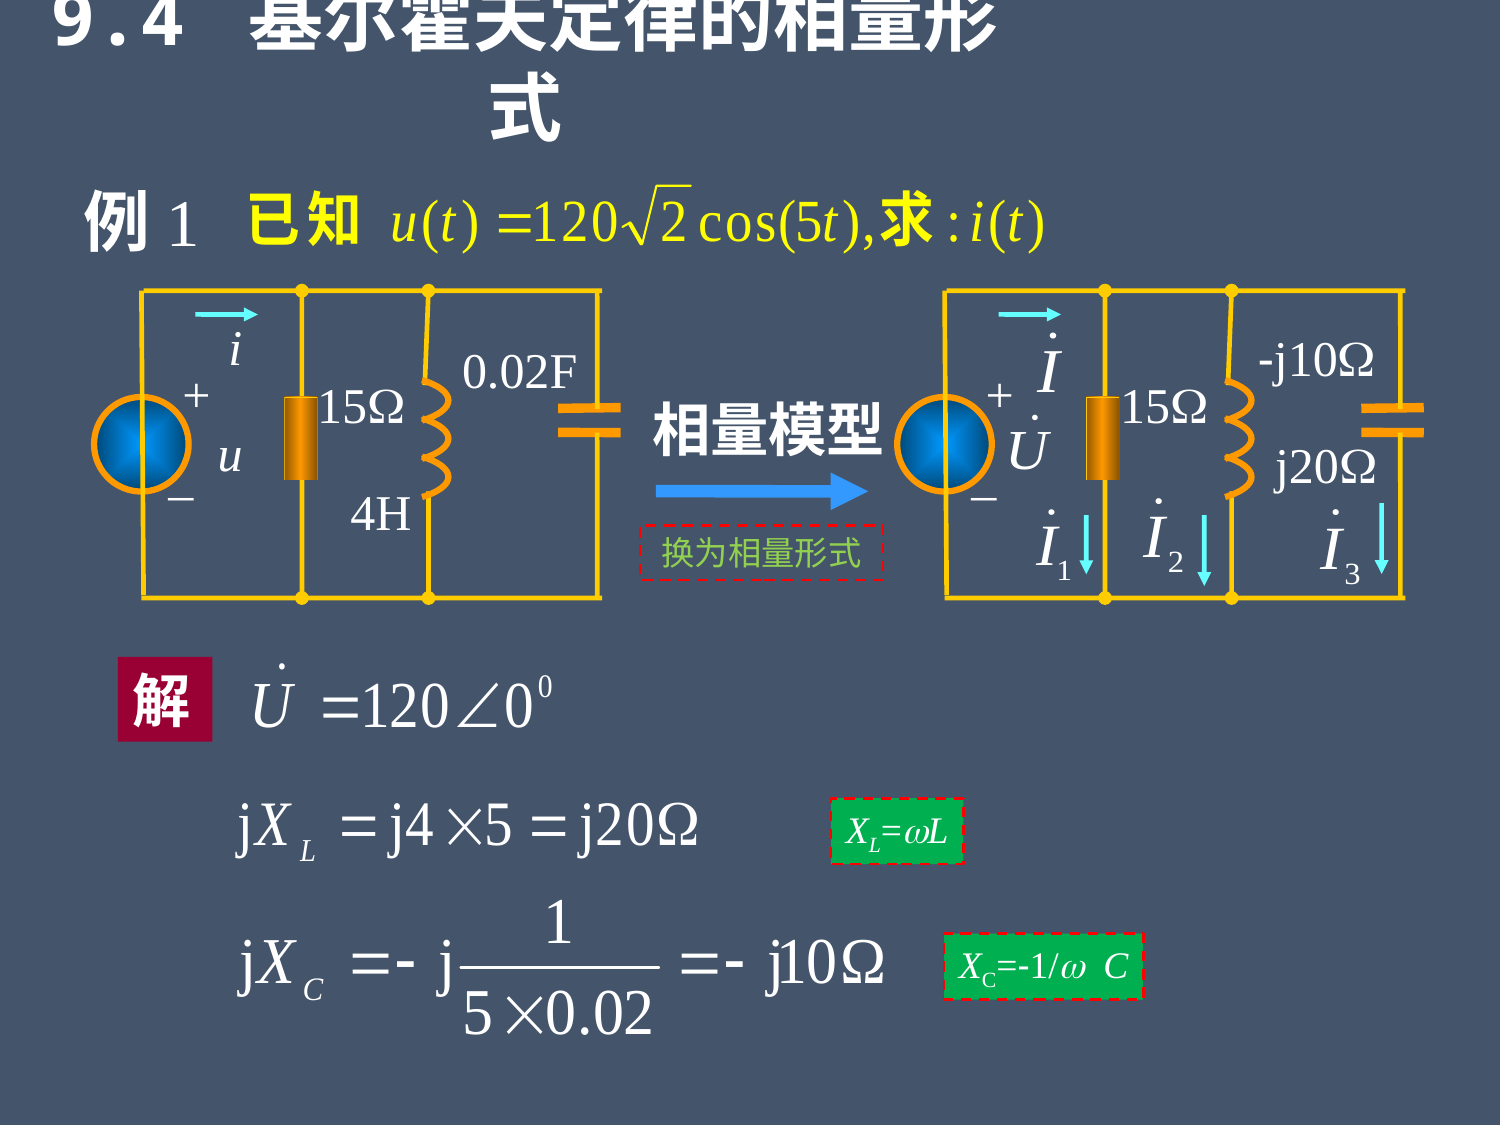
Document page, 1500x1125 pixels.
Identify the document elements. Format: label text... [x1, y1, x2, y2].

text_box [225, 881, 896, 1047]
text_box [897, 290, 1424, 598]
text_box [637, 385, 897, 492]
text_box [247, 172, 1053, 265]
text_box 例1 [50, 172, 232, 268]
text_box XC=-1/w C [944, 933, 1144, 1000]
text_box XL=L [831, 798, 964, 865]
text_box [223, 786, 709, 871]
text_box 解 [117, 656, 213, 742]
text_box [247, 656, 561, 739]
text_box 9.4 基尔霍夫定律的相量形式 [8, 0, 1041, 158]
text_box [93, 290, 621, 598]
text_box 换为相量形式 [640, 525, 884, 580]
